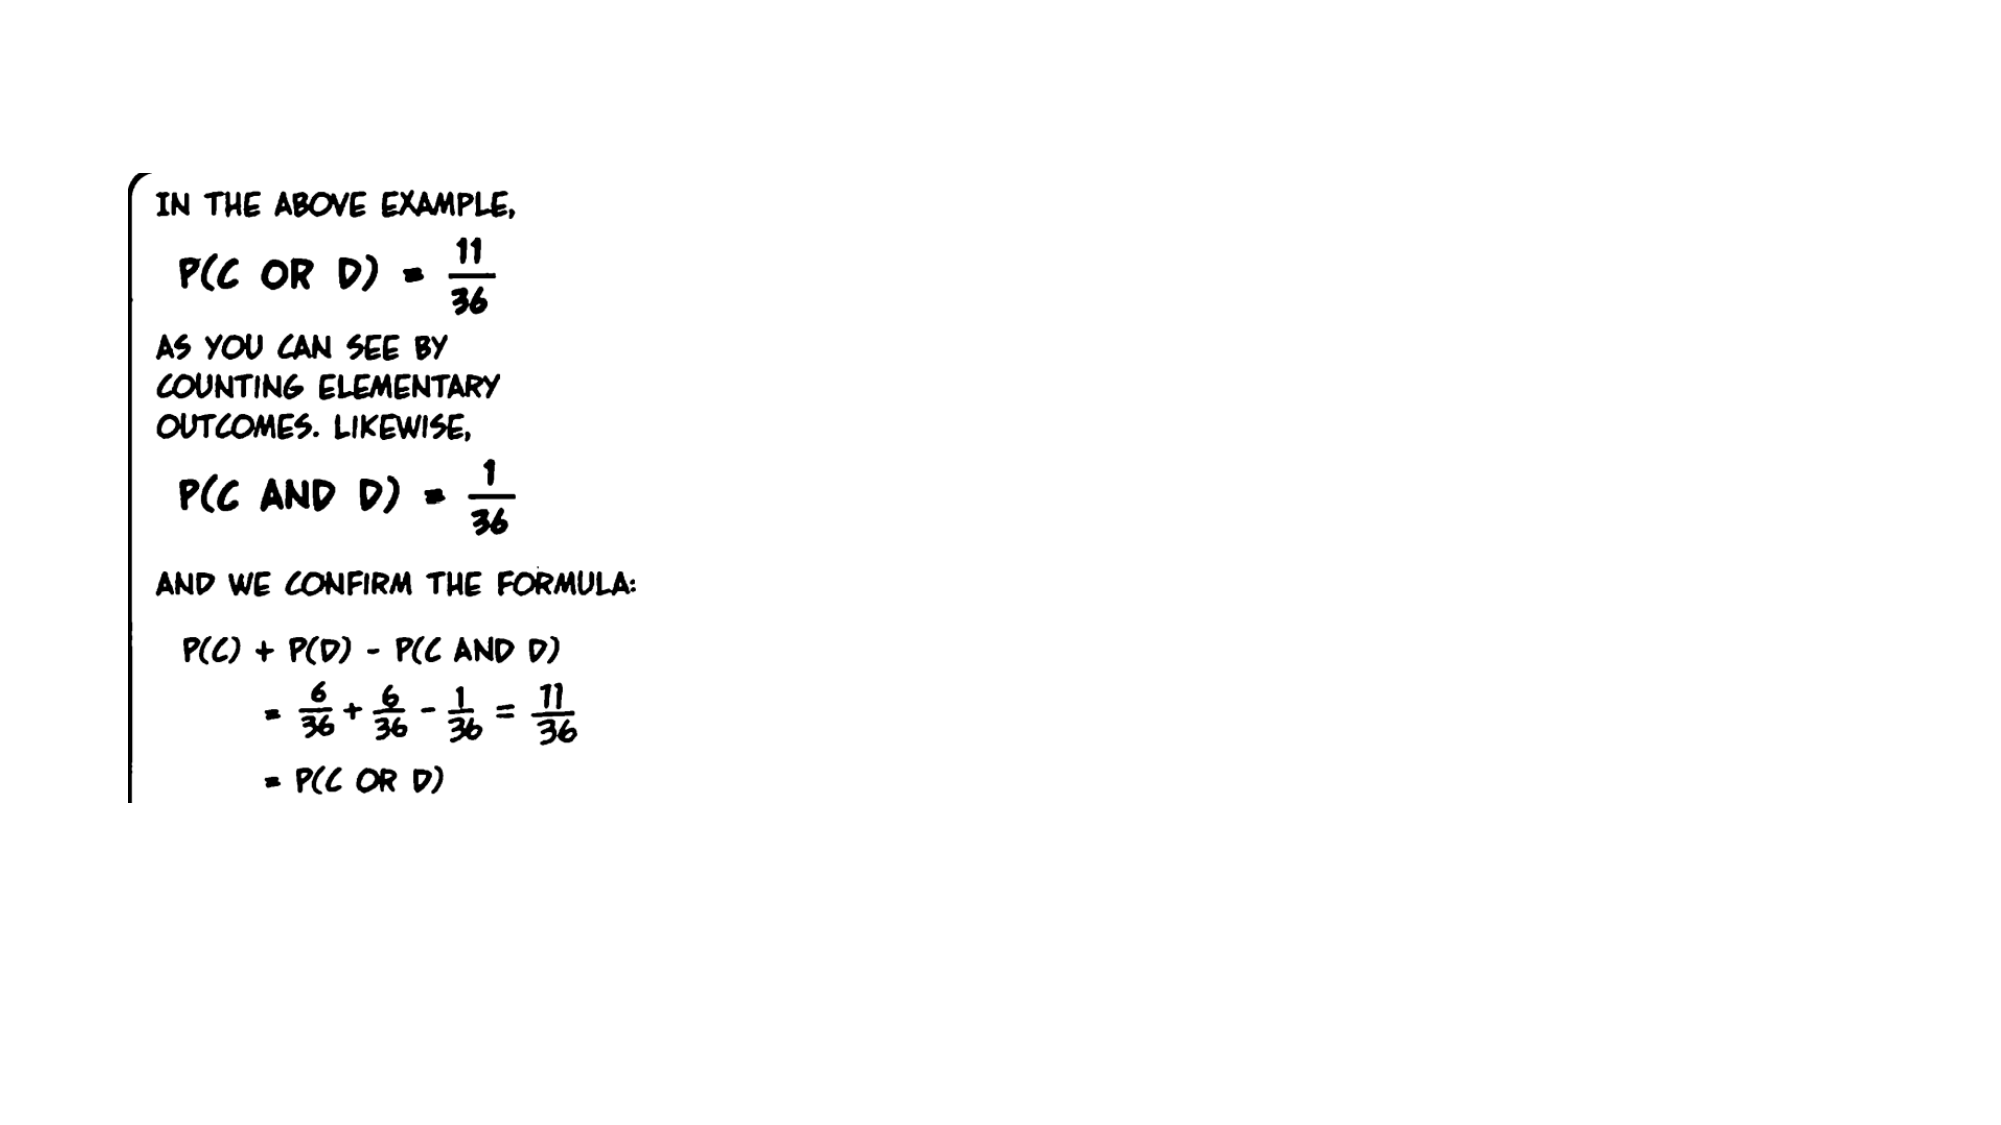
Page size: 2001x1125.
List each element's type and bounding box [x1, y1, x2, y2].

picture [128, 173, 637, 803]
